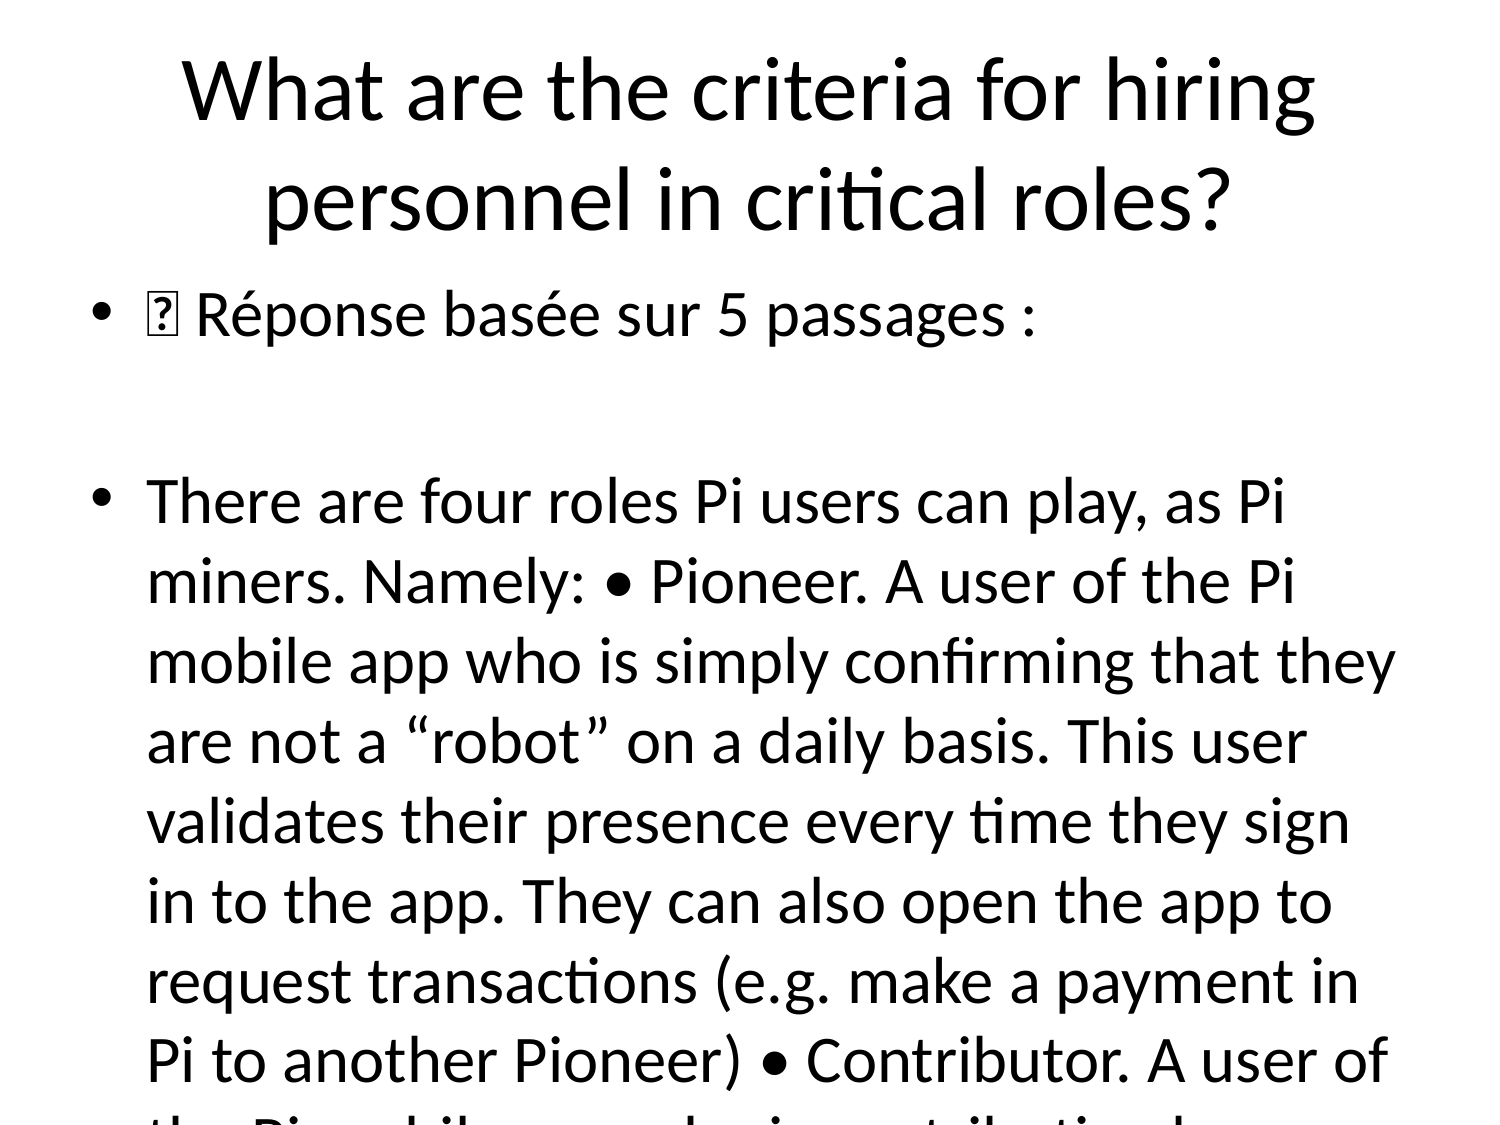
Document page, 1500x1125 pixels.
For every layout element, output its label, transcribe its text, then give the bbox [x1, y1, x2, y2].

title What are the criteria for hiring personnel in critical roles? [75, 45, 1425, 233]
list 💬 Réponse basée sur 5 passages : There are four roles Pi users can play, as Pi miners. Namely: • Pioneer. A user of the Pi mobile app who is simply confirming that they are not a “robot” on a daily basis. This user validates their presence every time they sign in to the app. They can also open the app to request transactions (e.g. make a payment in Pi to another Pioneer) • Contributor. A user of the Pi mobile app who is contributing by providing a list of pioneers he or she knows and trusts. In aggregate, Pi contributors will build a global trust graph. • Ambassador. A user of the Pi mobile app who is introducing other users into Pi network. • Node. A user who is a pioneer, a contributor using the Pi mobile app, and is also running the Pi node software on their desktop or laptop computer. The Pi node software is the software that runs the core SCP algorithm, taking into account the trust graph information provided by the Contributors. A user can play more than one of the above roles. All roles are necessary, thus all roles are rewarded with newly minted Pi on a daily basis as long as they participated and contributed during that given day. In the loose definition of a “miner” being a user who receives newly minted currency as a reward for contributions, all four roles are considered to be Pi miners. We define“mining” more broadly than its traditional meaning equated to executing proof of work consensus algorithm as in Bitcoin or Ethereum. First of all, we need to emphasize that the Pi Node software has not been released yet. So this section is offered more as an architectural design and as a request to solicit comments from the technical community. This software will --- mechanisms in favor of informal (or “off-chain”) mechanisms arising from a combination of role and --- allowing Pi’s member to participate in the process remotely. Whether in-person or online, Pi’s --- in the network as trustworthy. Each node in the network builds a quorum slice, consisting of other nodes in the network that they deem to be trustworthy. Quorums are formed based on its members quorum slices, and a validator will only accept new transactions if and only if a proportion of nodes in their quorums will also accept the transaction. As validators across the network construct their quorums, these quorums --- hour before they can be sure that a transaction is considered final. SCP guarantees safety, which means [75, 262, 1425, 1005]
